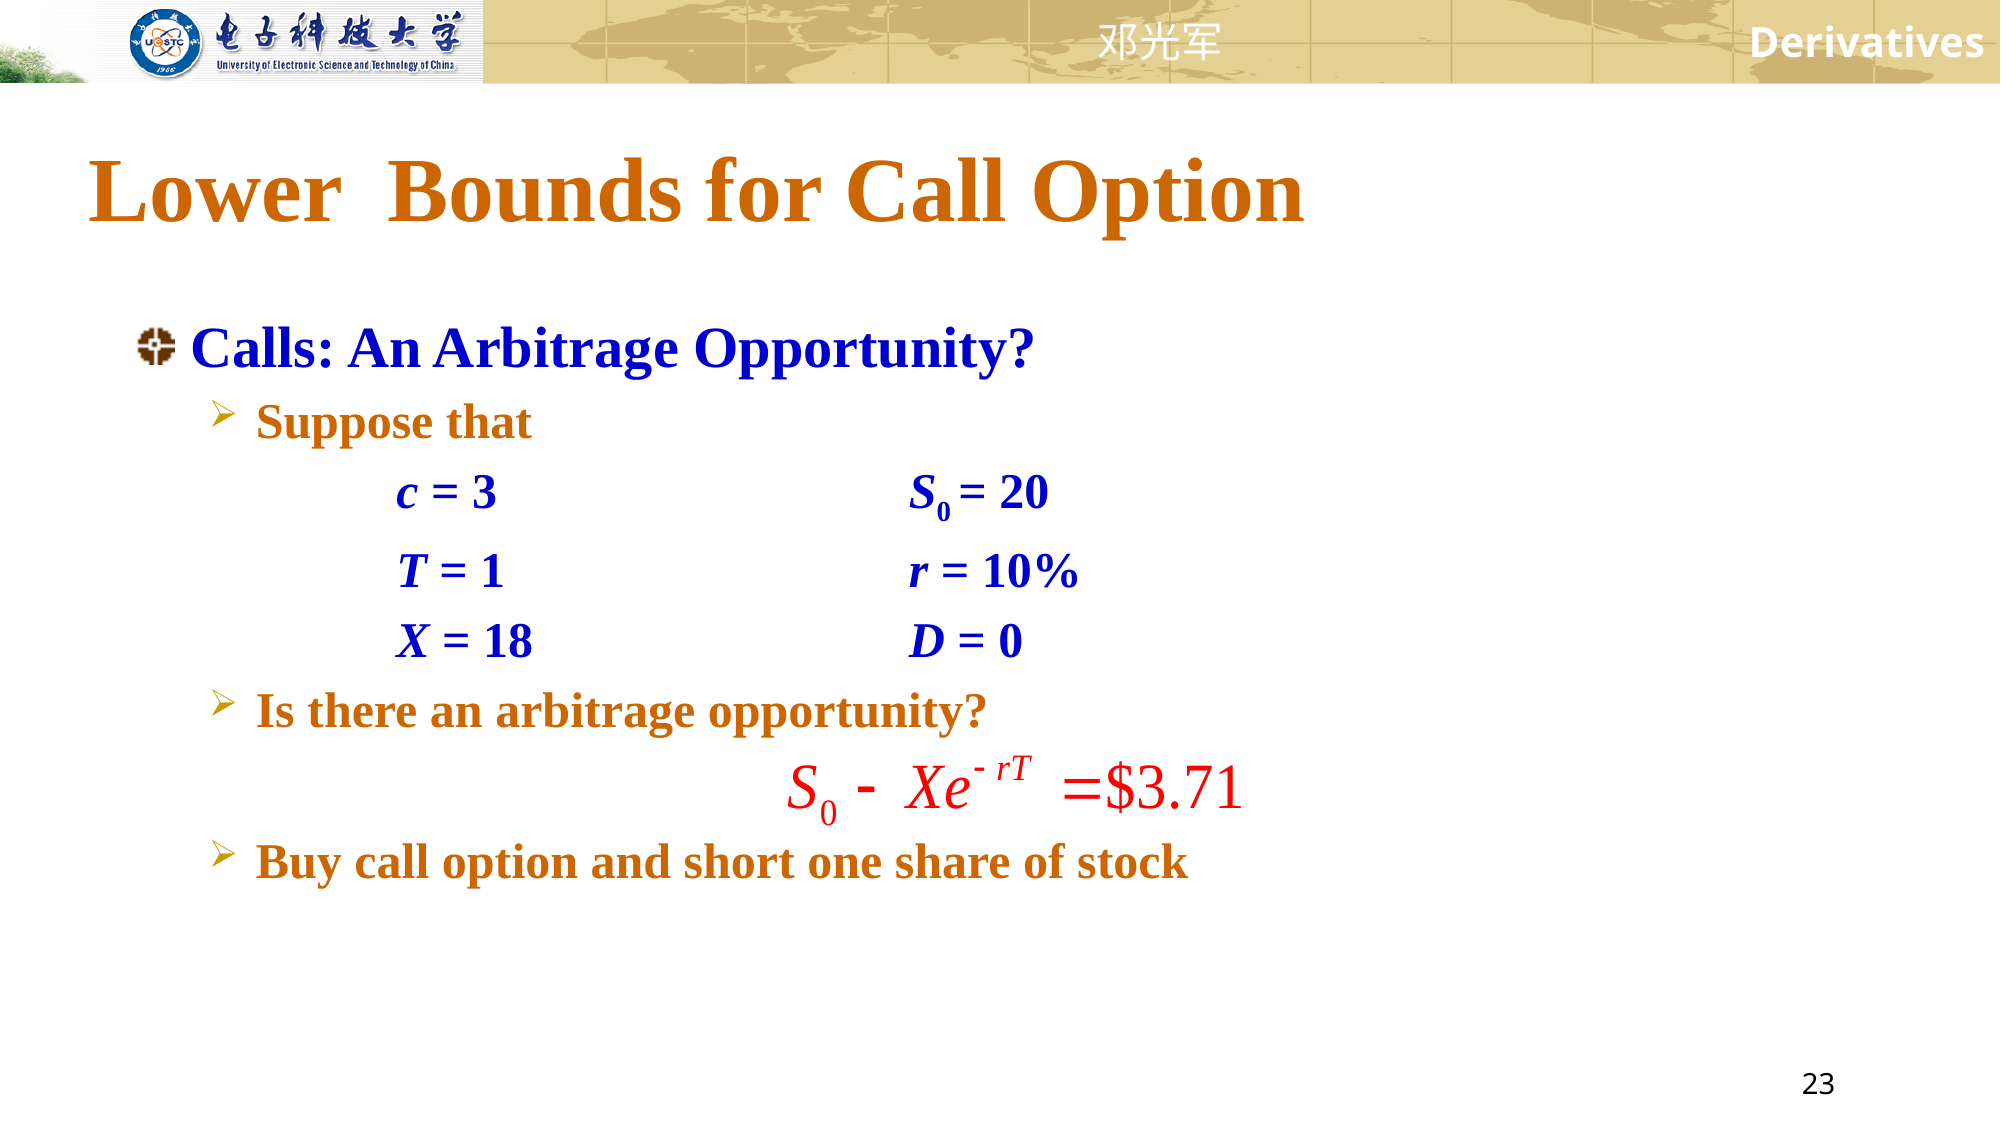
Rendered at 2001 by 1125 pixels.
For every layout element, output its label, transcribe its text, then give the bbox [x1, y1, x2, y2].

list Calls: An Arbitrage Opportunity? Suppose that c = 3 S0 = 20 T = 1 r = 10% X = 18 D = 0 Is there an arbitrage opportunity? Buy call option and short one share of stock [119, 301, 1843, 1065]
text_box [774, 738, 1249, 837]
title Lower Bounds for Call Option [73, 91, 1889, 279]
picture [0, 0, 483, 83]
picture [133, 323, 175, 365]
